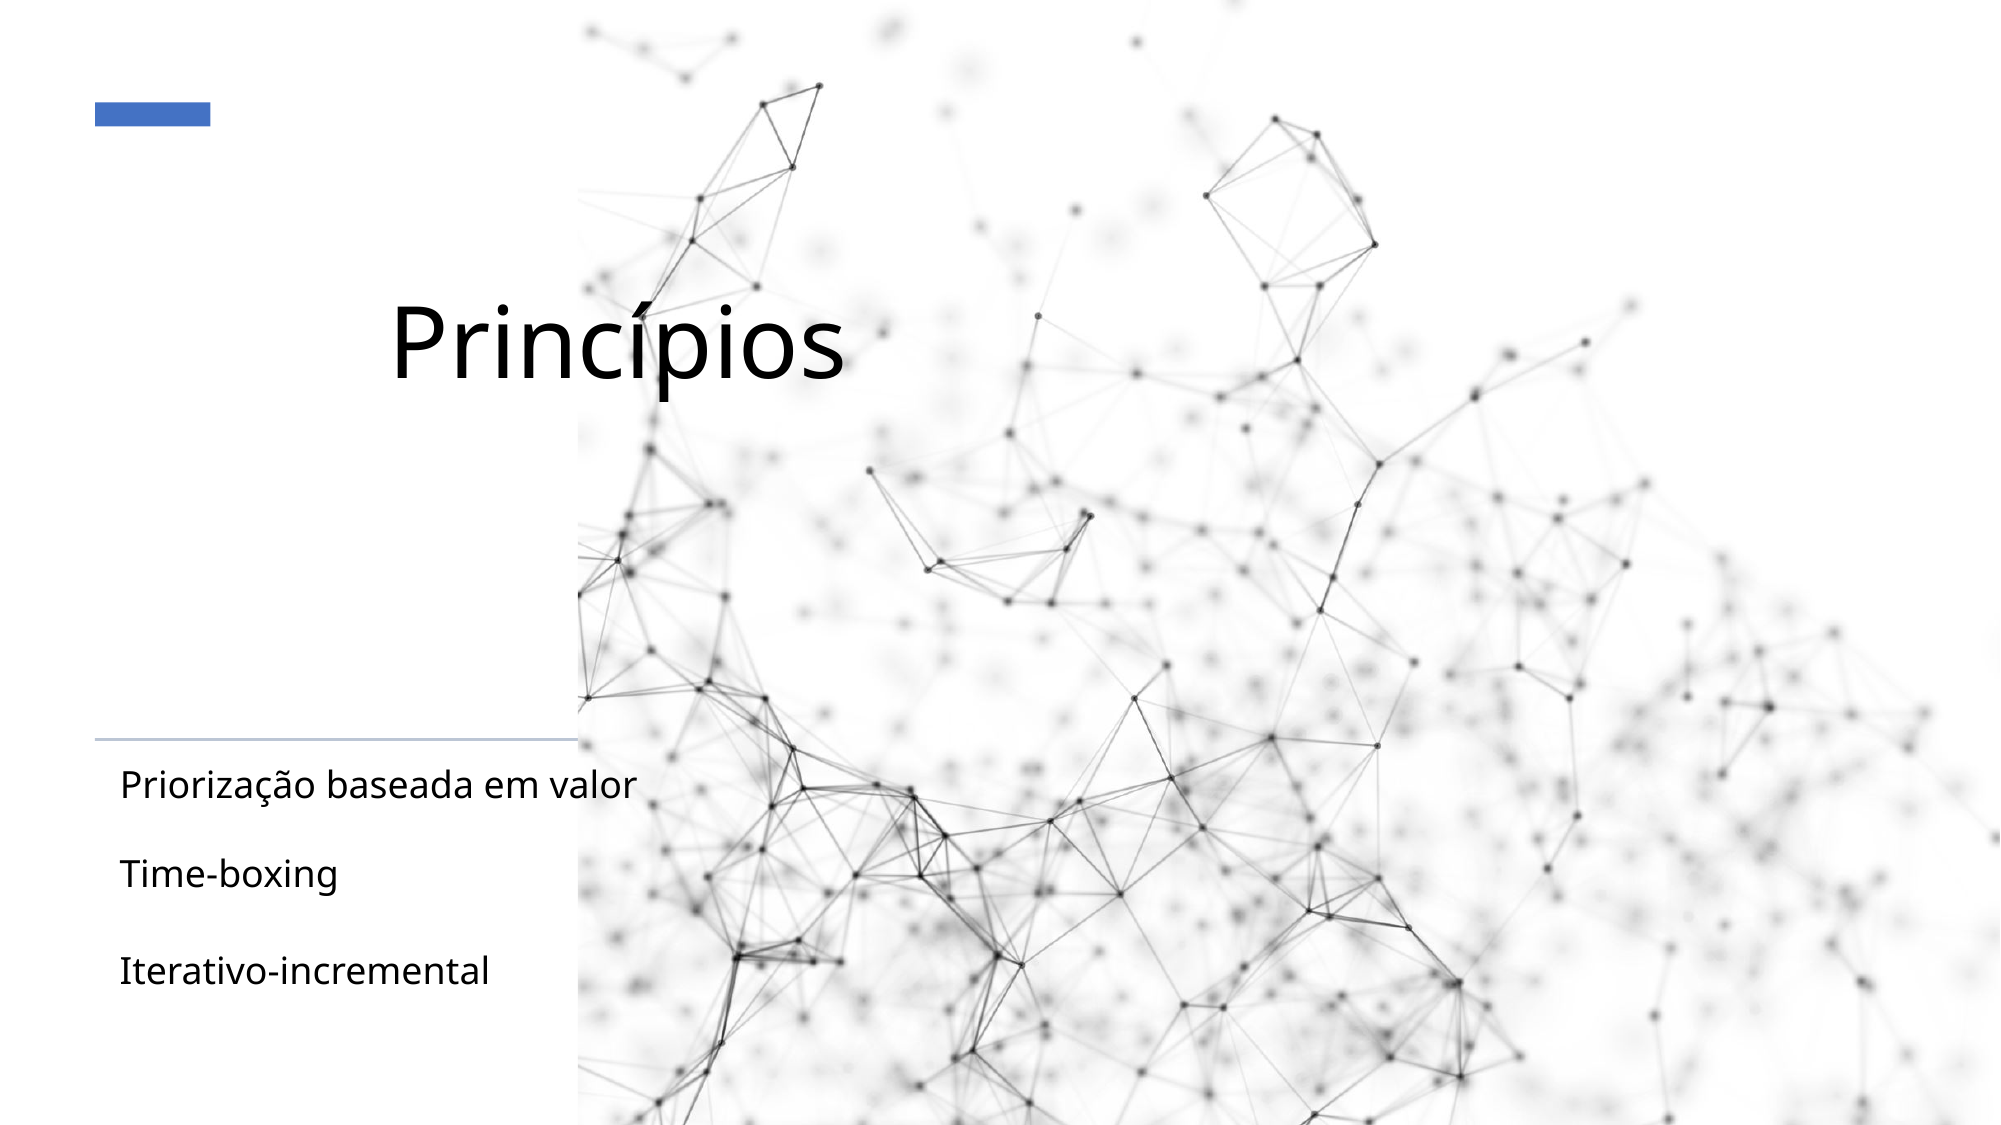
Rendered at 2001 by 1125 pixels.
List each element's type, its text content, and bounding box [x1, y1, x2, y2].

text_box Princípios [373, 243, 572, 408]
picture [577, 0, 2000, 1125]
text_box Priorização baseada em valor [104, 753, 572, 814]
text_box Iterativo-incremental [104, 939, 572, 1000]
text_box Time-boxing [104, 842, 572, 903]
